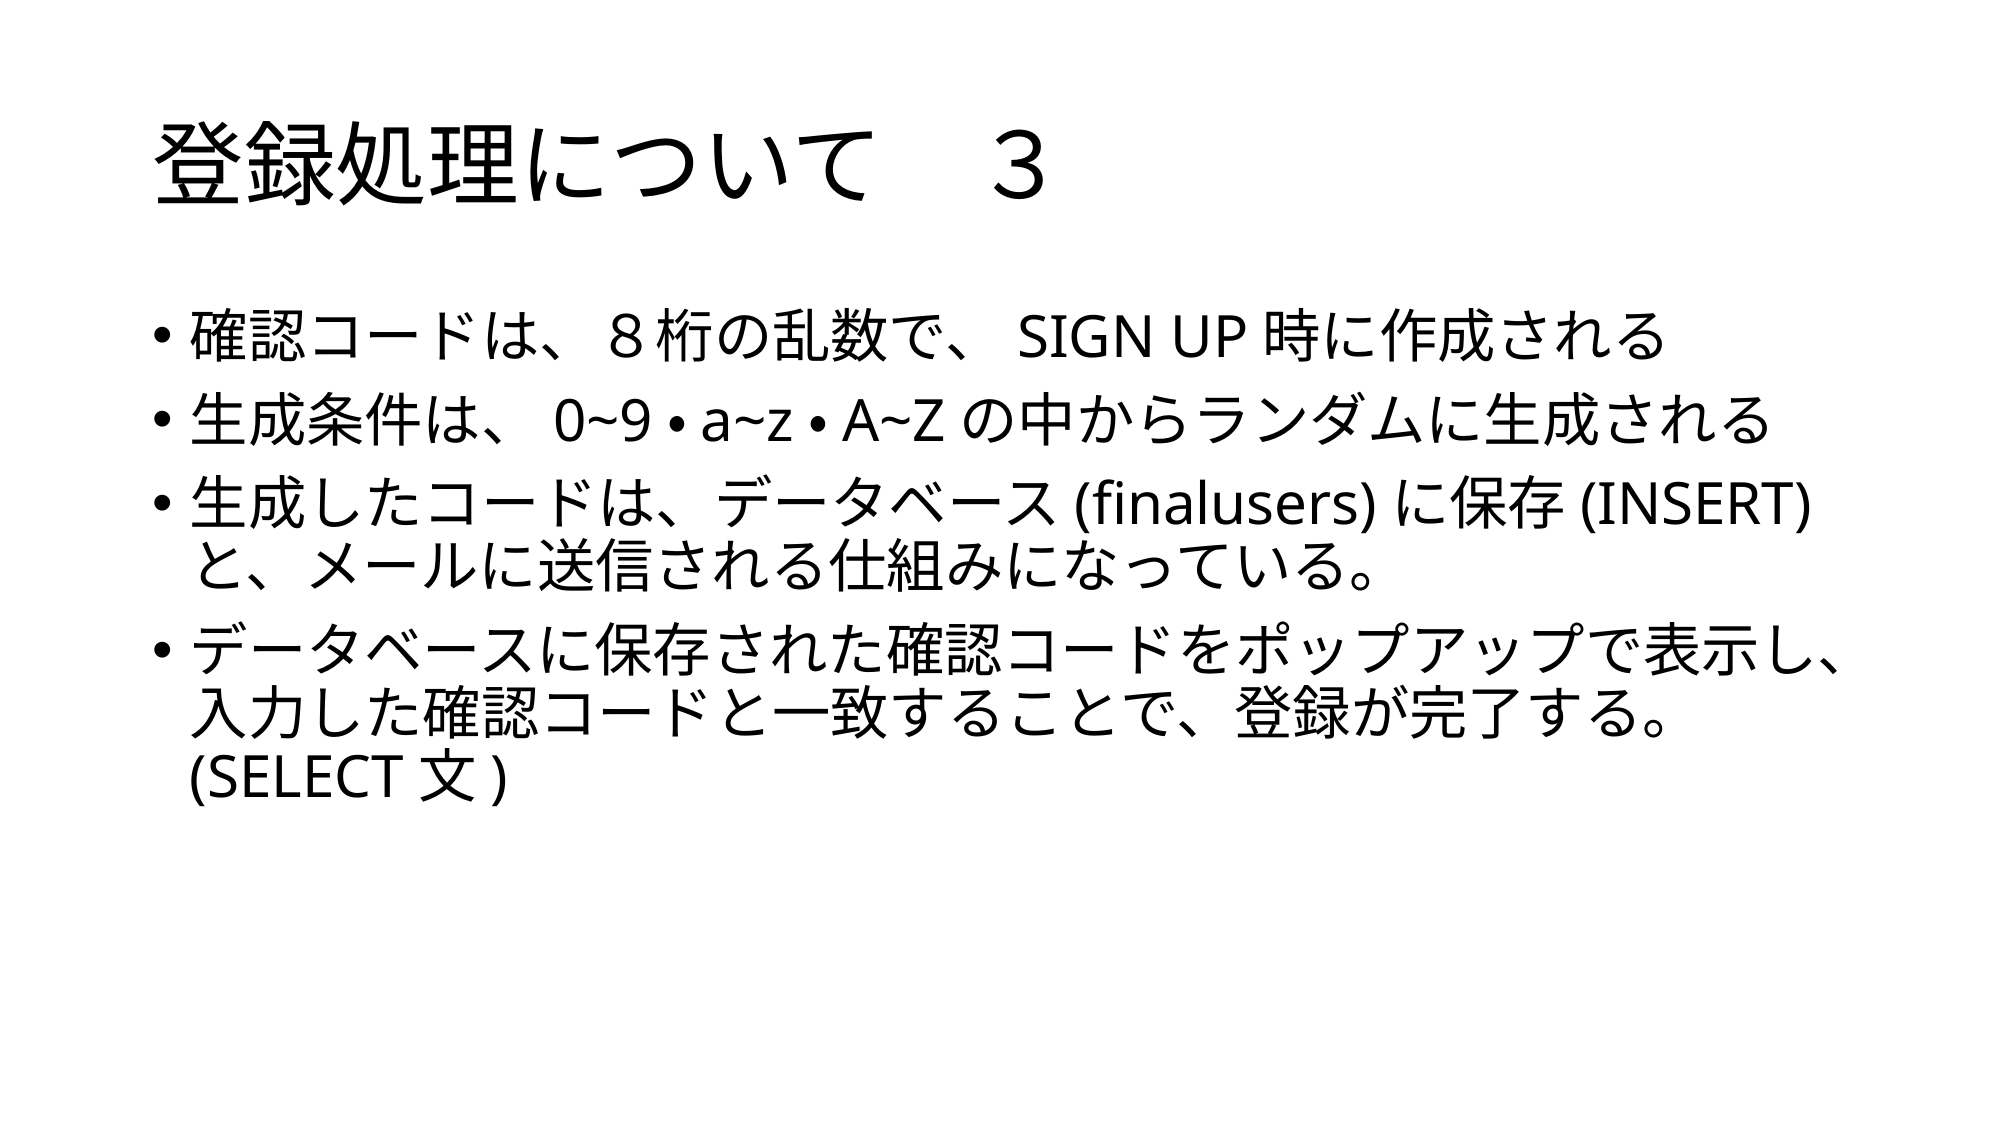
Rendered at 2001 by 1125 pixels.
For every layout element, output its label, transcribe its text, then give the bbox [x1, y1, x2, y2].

title 登録処理について ３ [137, 59, 1863, 278]
list 確認コードは、８桁の乱数で、SIGN UP時に作成される 生成条件は、0~9・a~z・A~Zの中からランダムに生成される 生成したコードは、データベース(finalusers)に保存(INSERT)と、メールに送信される仕組みになっている。 データベースに保存された確認コードをポップアップで表示し、入力した確認コードと一致することで、登録が完了する。(SELECT文) [137, 299, 1863, 1014]
